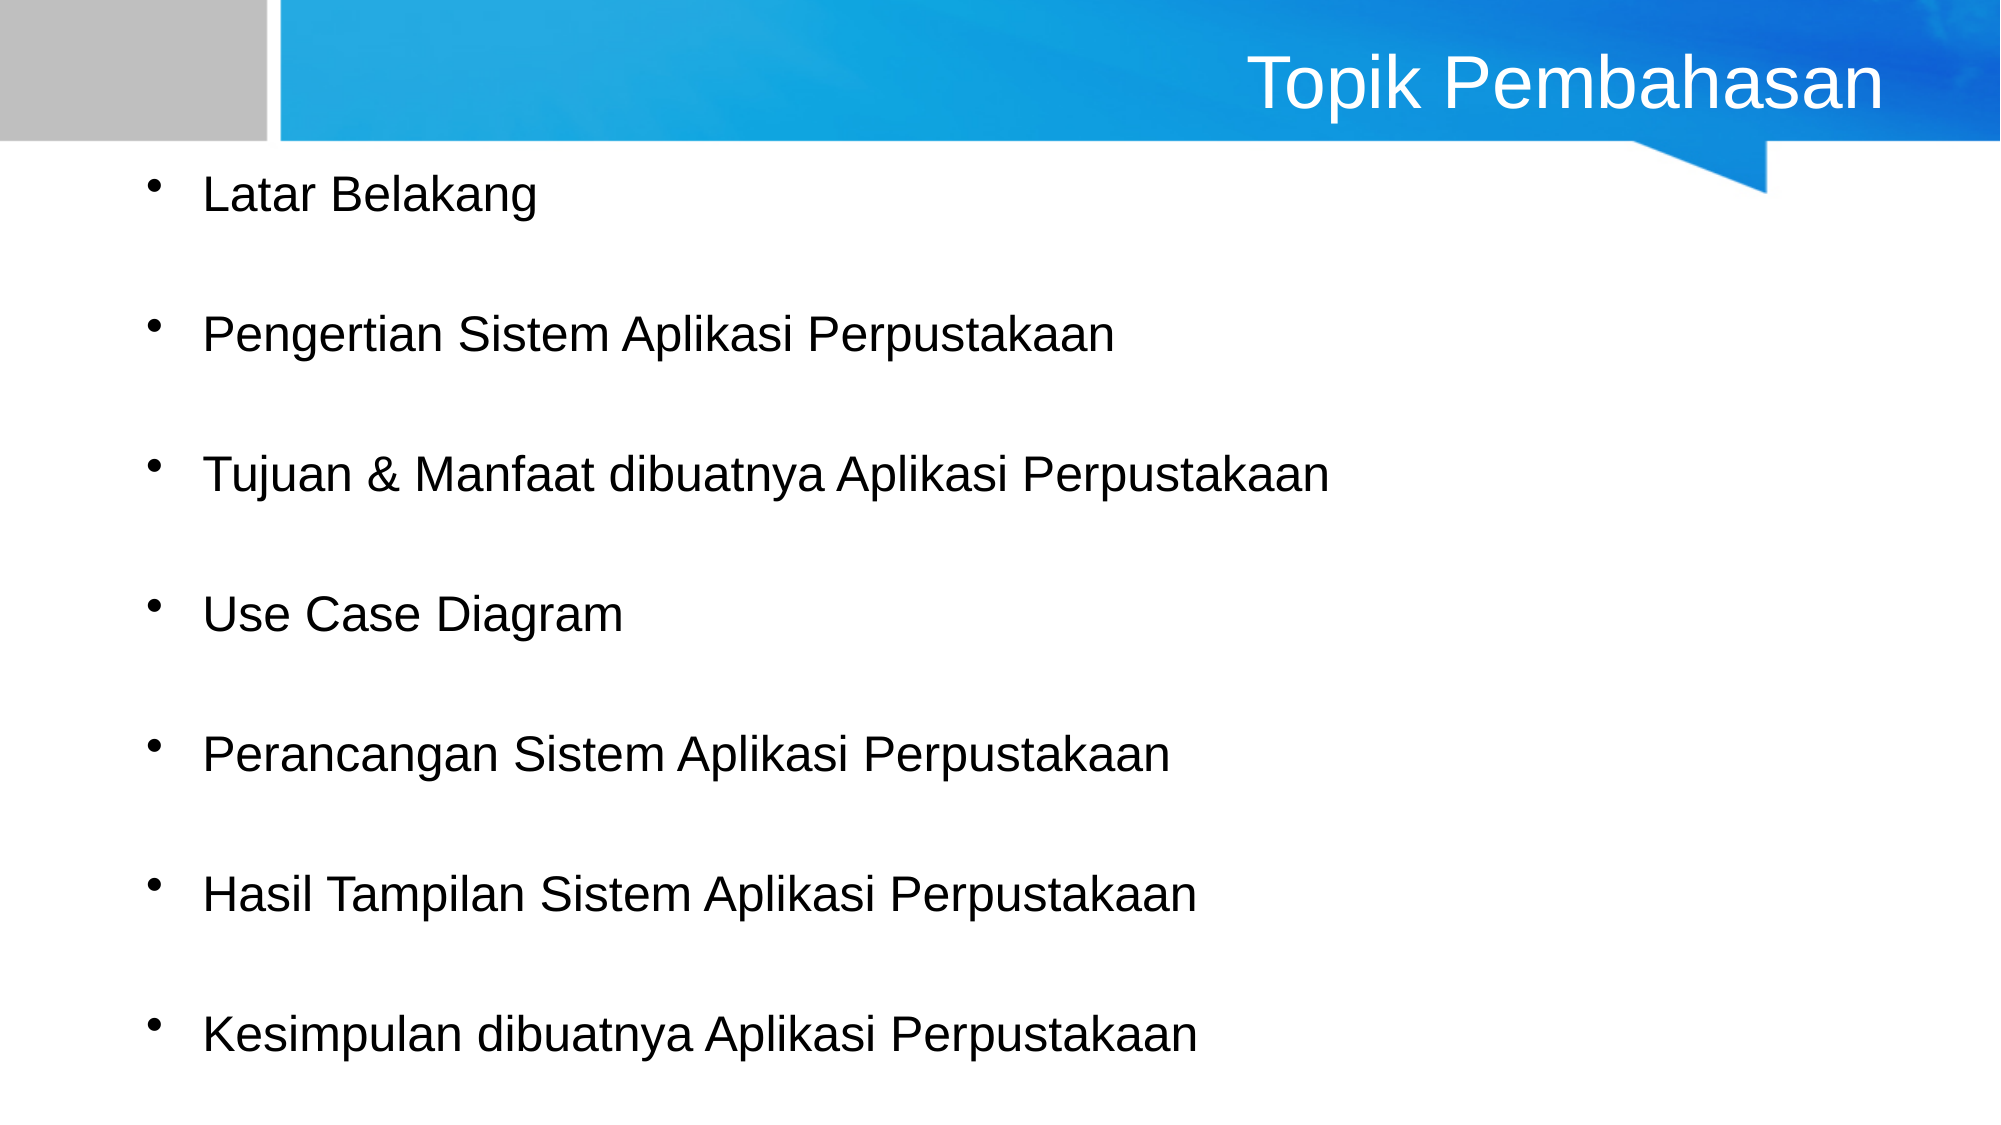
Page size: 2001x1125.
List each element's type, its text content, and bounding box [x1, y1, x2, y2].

picture [0, 0, 2000, 1125]
list Latar Belakang Pengertian Sistem Aplikasi Perpustakaan Tujuan & Manfaat dibuatnya Aplikasi Perpustakaan Use Case Diagram Perancangan Sistem Aplikasi Perpustakaan Hasil Tampilan Sistem Aplikasi Perpustakaan Kesimpulan dibuatnya Aplikasi Perpustakaan [131, 153, 1932, 1125]
title Topik Pembahasan [99, 30, 1901, 127]
